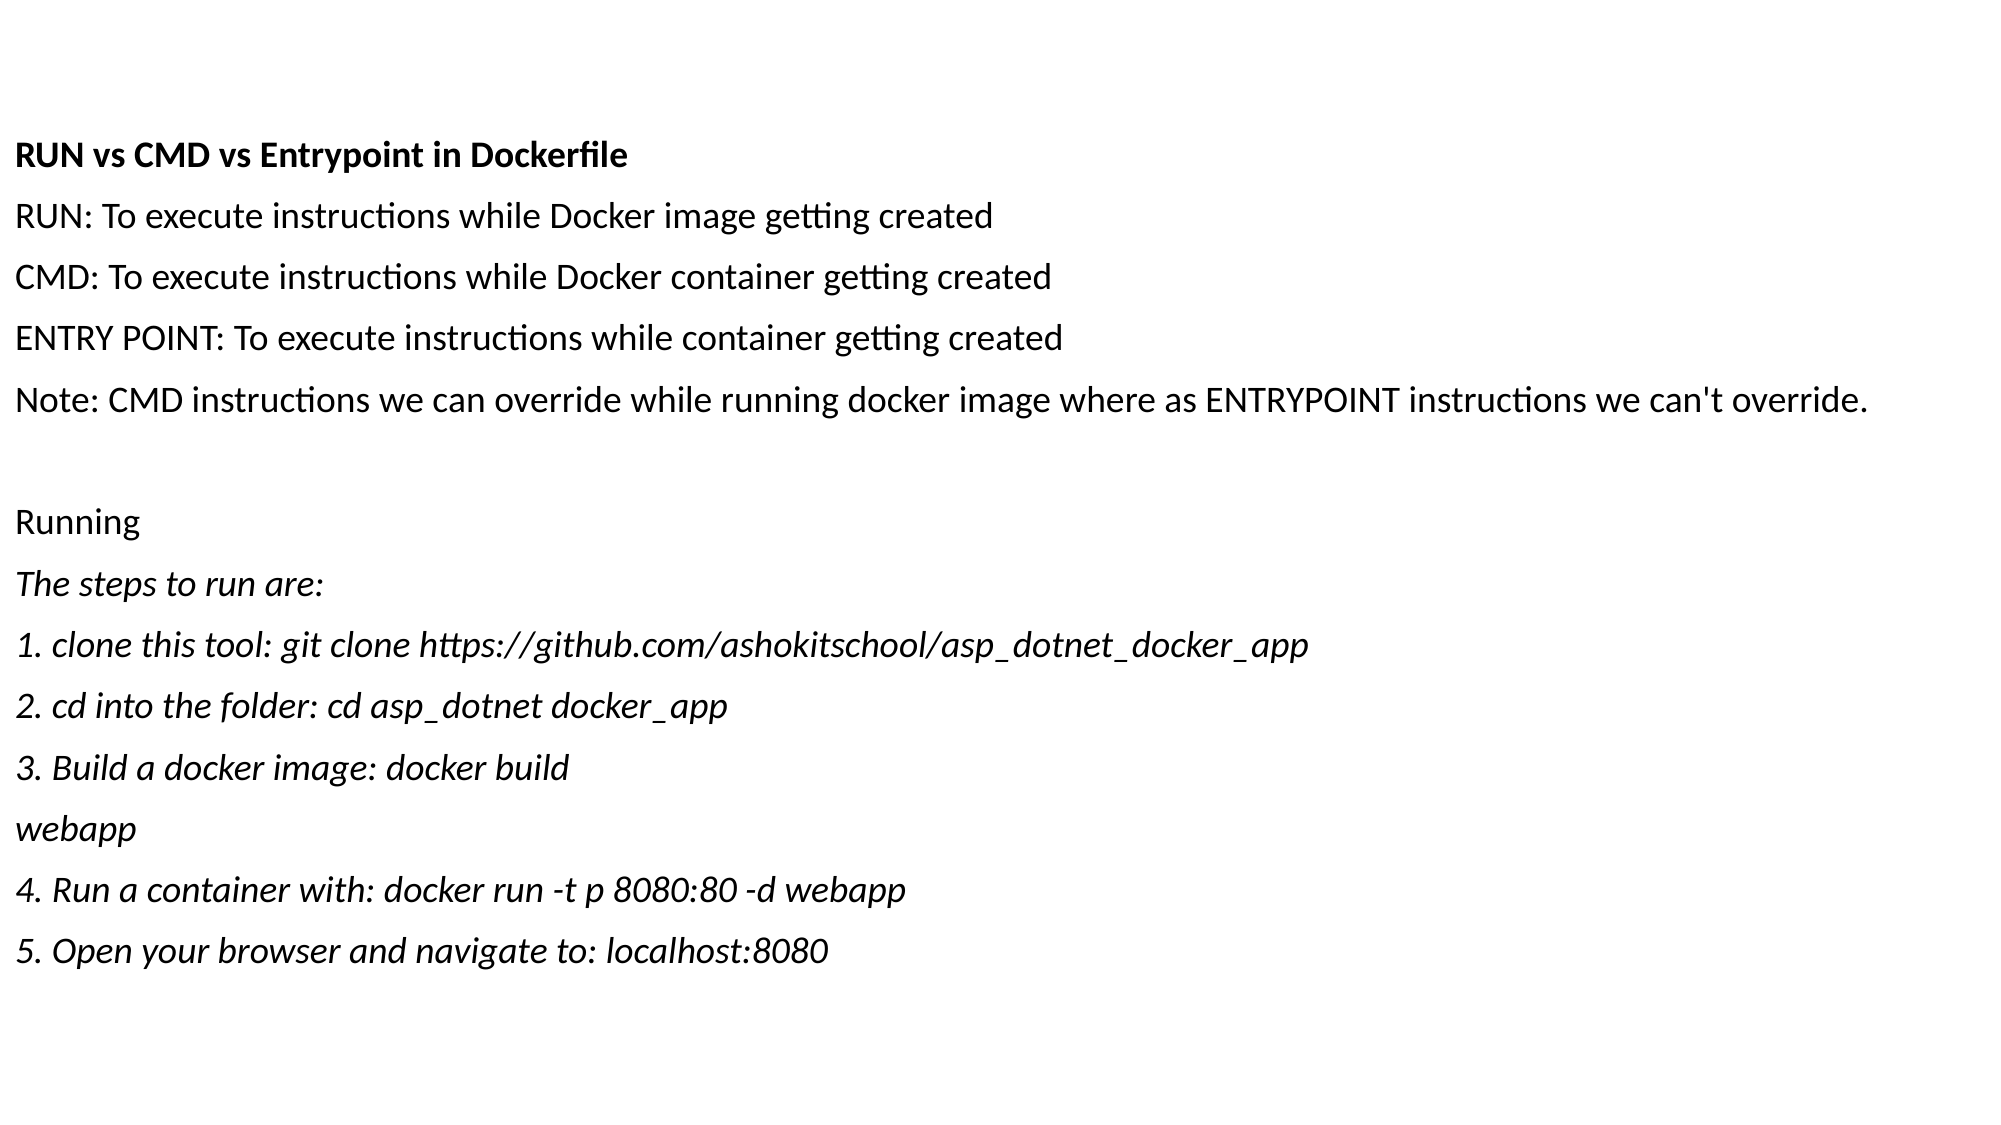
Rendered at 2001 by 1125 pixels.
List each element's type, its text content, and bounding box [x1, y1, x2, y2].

list RUN vs CMD vs Entrypoint in Dockerfile RUN: To execute instructions while Docker image getting created CMD: To execute instructions while Docker container getting created ENTRY POINT: To execute instructions while container getting created Note: CMD instructions we can override while running docker image where as ENTRYPOINT instructions we can't override. Running The steps to run are: 1. clone this tool: git clone https://github.com/ashokitschool/asp_dotnet_docker_app 2. cd into the folder: cd asp_dotnet docker_app 3. Build a docker image: docker build webapp 4. Run a container with: docker run -t p 8080:80 -d webapp 5. Open your browser and navigate to: localhost:8080 [0, 0, 2000, 1125]
